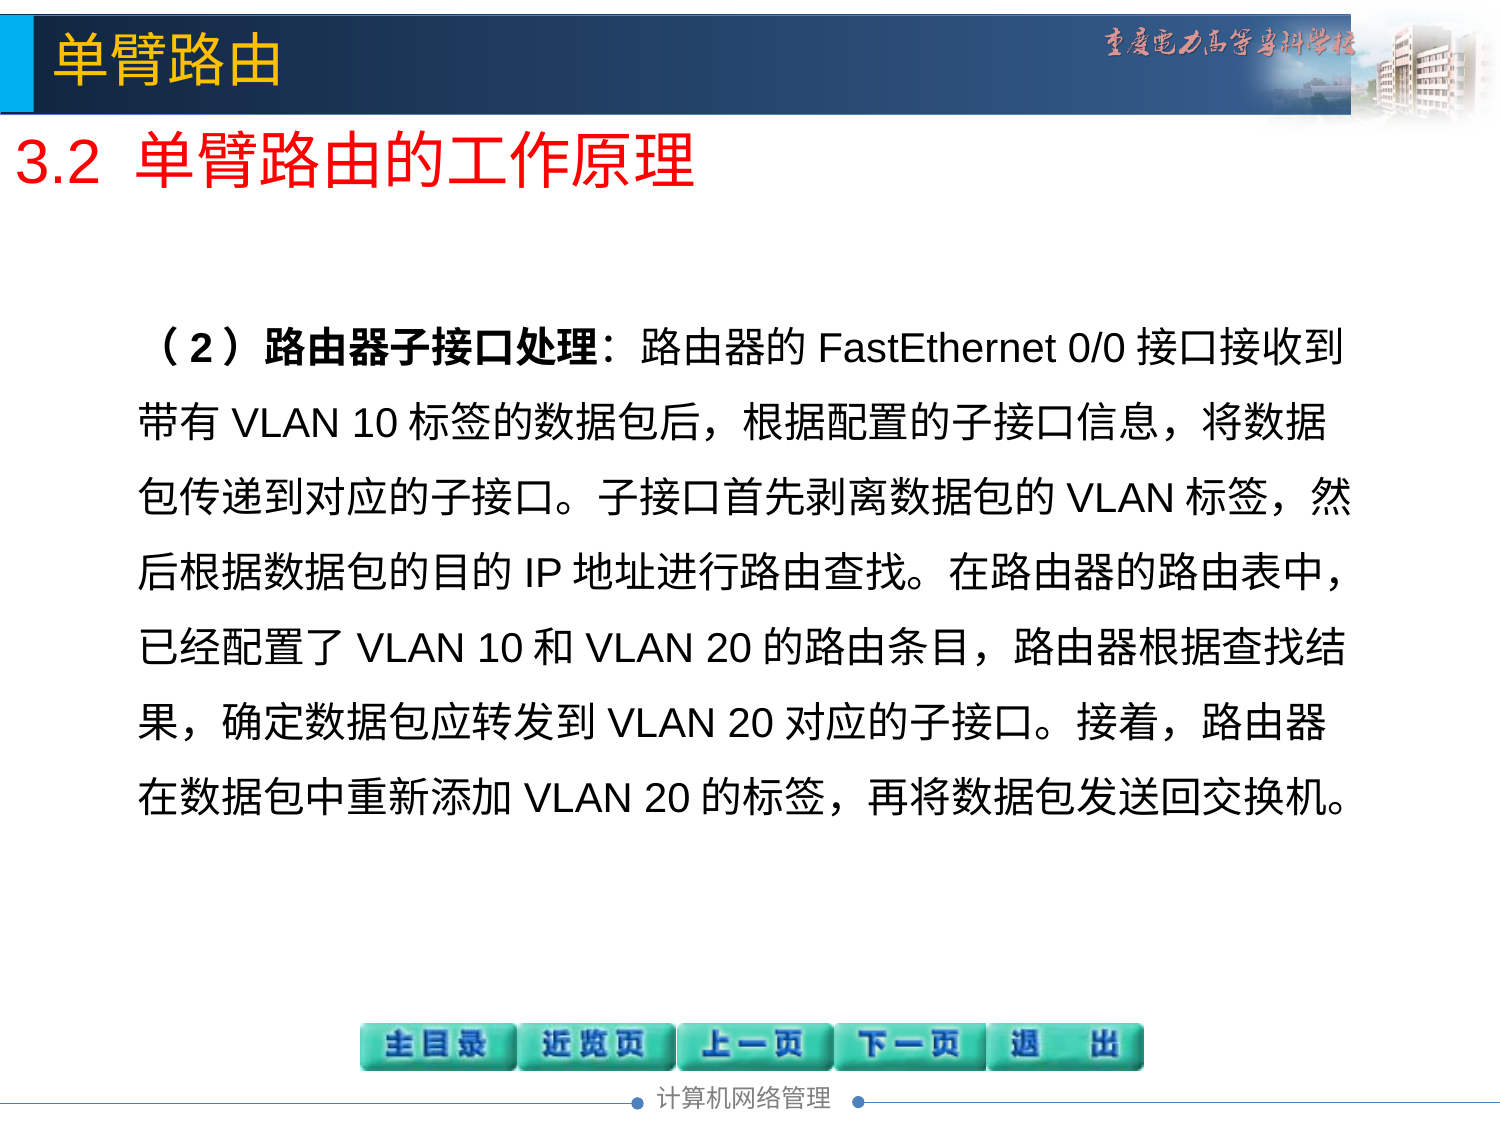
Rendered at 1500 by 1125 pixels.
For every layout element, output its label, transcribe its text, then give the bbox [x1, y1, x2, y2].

text_box 3.2 单臂路由的工作原理 [0, 114, 719, 204]
text_box （2）路由器子接口处理：路由器的FastEthernet 0/0接口接收到带有VLAN 10标签的数据包后，根据配置的子接口信息，将数据包传递到对应的子接口。子接口首先剥离数据包的VLAN标签，然后根据数据包的目的IP地址进行路由查找。在路由器的路由表中，已经配置了VLAN 10和VLAN 20的路由条目，路由器根据查找结果，确定数据包应转发到VLAN 20对应的子接口。接着，路由器在数据包中重新添加VLAN 20的标签，再将数据包发送回交换机。 [123, 288, 1369, 828]
text_box 2.2 VLAN的划分方法 [1351, 56, 1441, 78]
picture [677, 1023, 1144, 1071]
picture [360, 1023, 676, 1071]
picture [1084, 15, 1374, 86]
